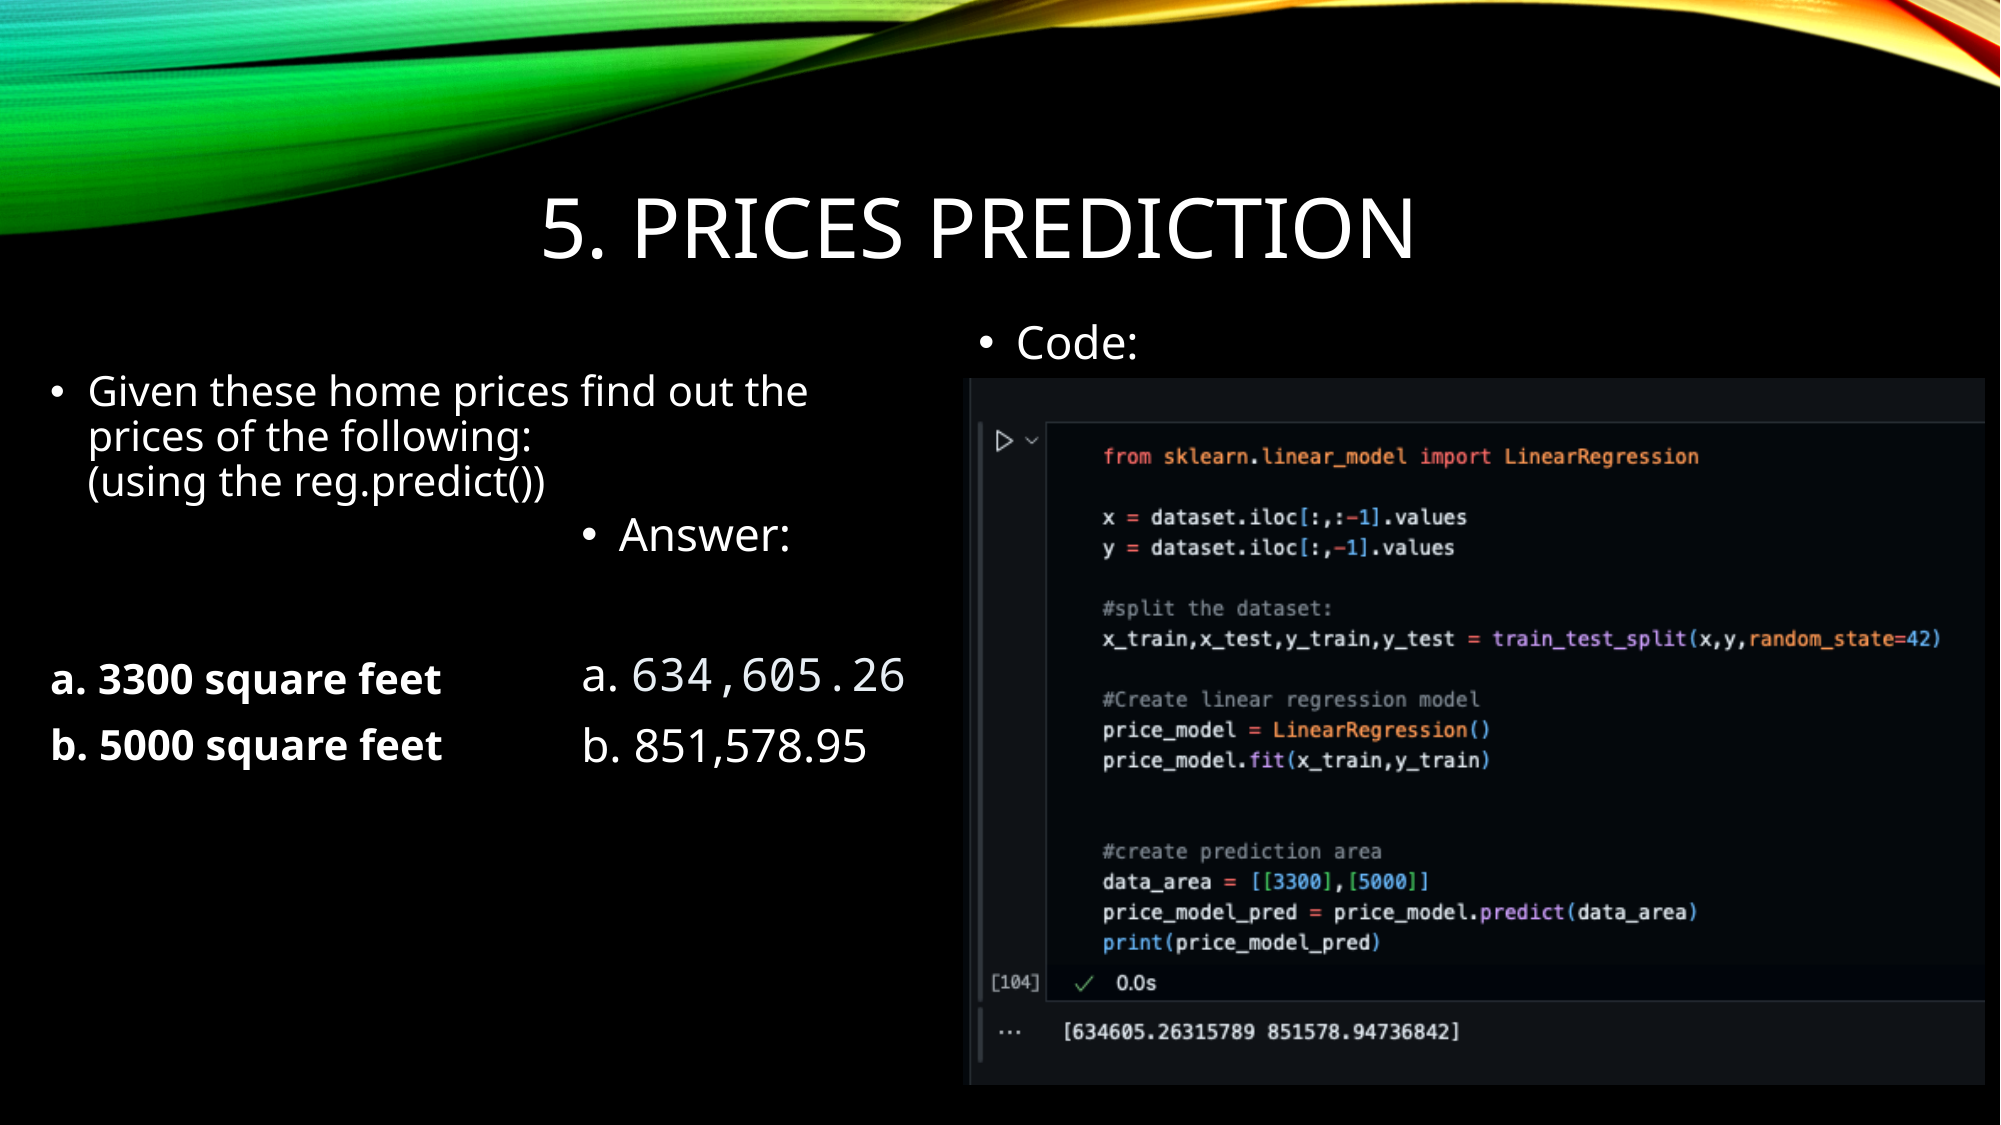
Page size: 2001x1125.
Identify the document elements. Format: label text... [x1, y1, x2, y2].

text_box Code: [963, 312, 1377, 377]
title 5. PRICES PREDICTION [71, 125, 1888, 338]
list Given these home prices find out the prices of the following: (using the reg.predict()) 3300 square feet 5000 square feet [34, 363, 910, 1024]
picture [0, 0, 2000, 237]
list Answer: a. 634,605.26 b. 851,578.95 [566, 504, 963, 1085]
picture [963, 377, 1986, 1085]
